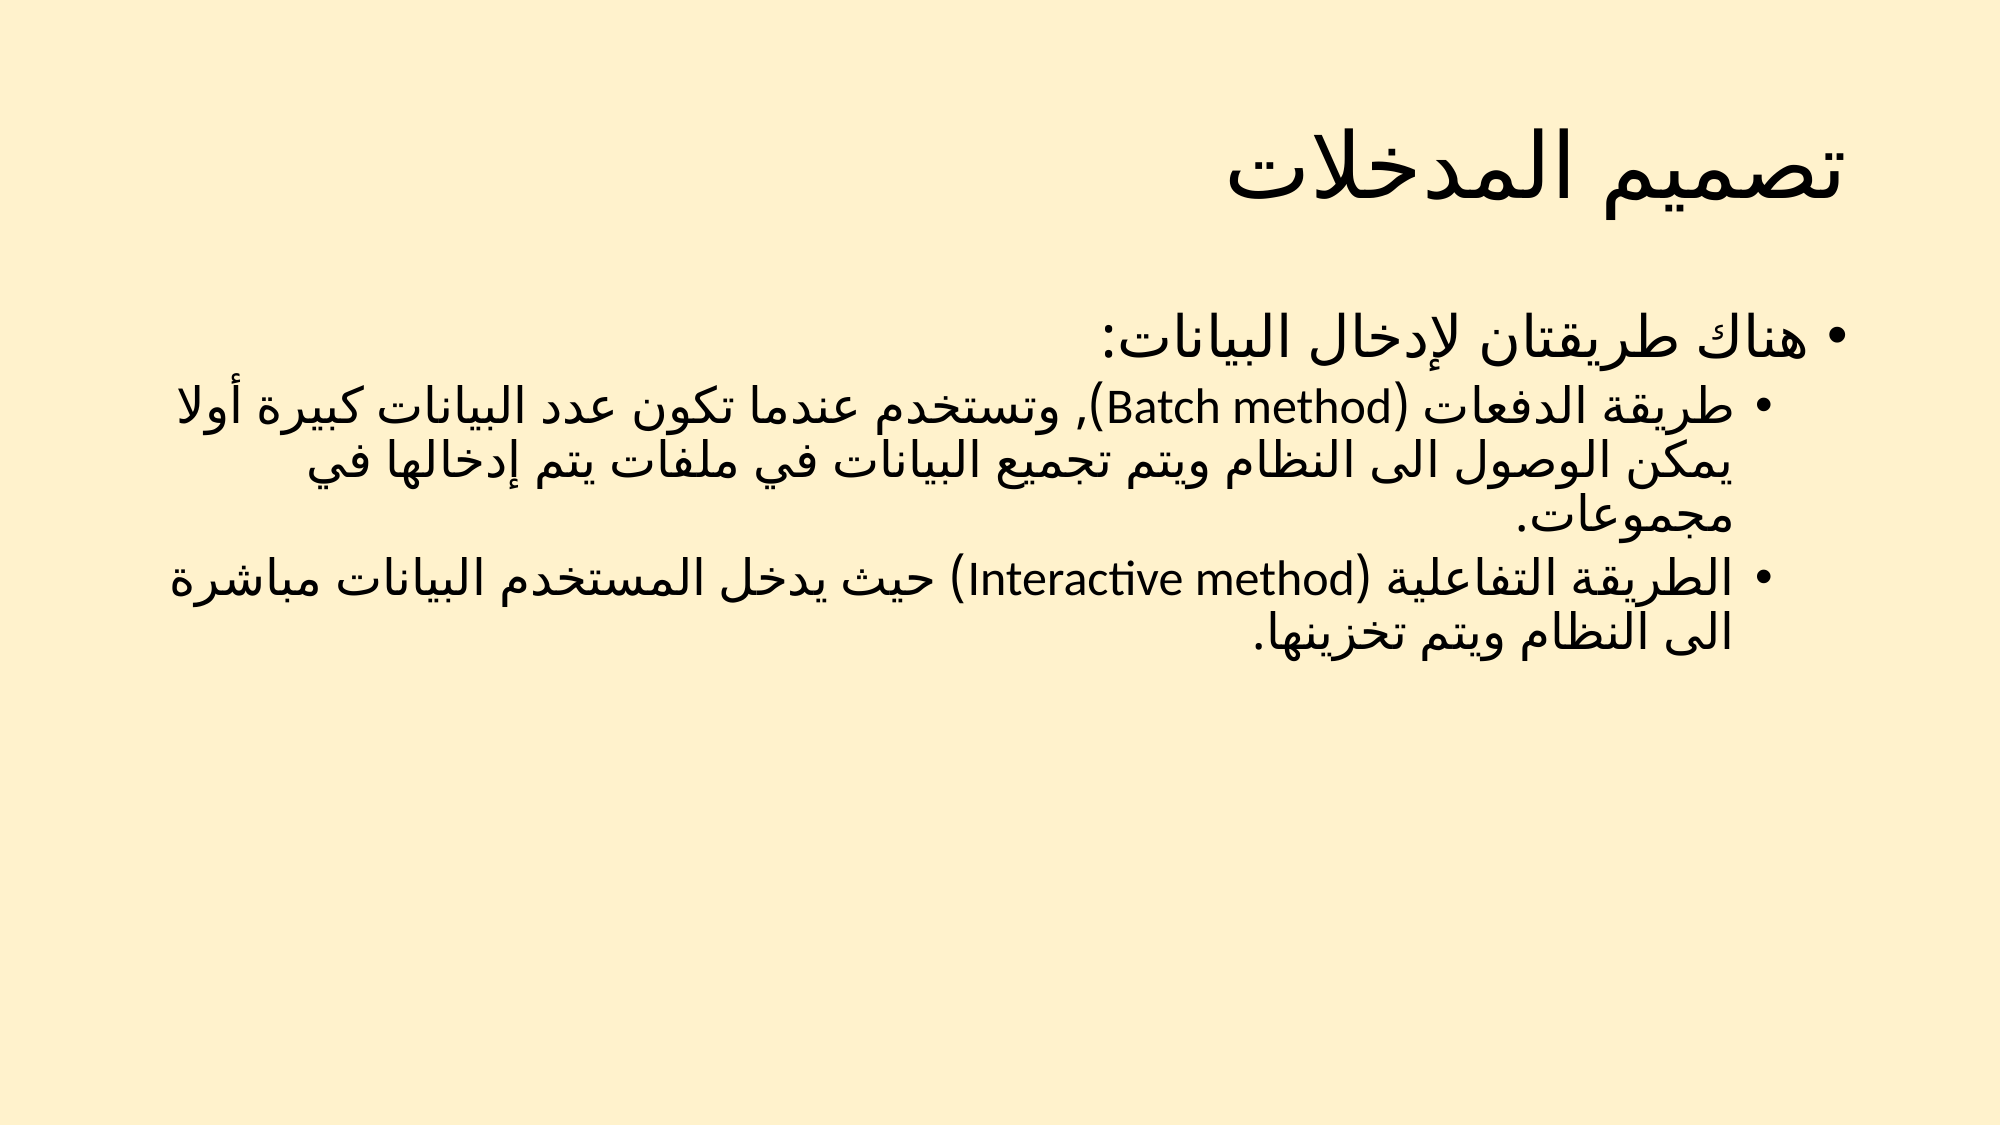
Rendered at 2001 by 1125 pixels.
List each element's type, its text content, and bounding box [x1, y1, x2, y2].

title تصميم المدخلات [137, 59, 1863, 278]
list هناك طريقتان لإدخال البيانات: طريقة الدفعات (Batch method), وتستخدم عندما تكون عدد البيانات كبيرة أولا يمكن الوصول الى النظام ويتم تجميع البيانات في ملفات يتم إدخالها في مجموعات. الطريقة التفاعلية (Interactive method) حيث يدخل المستخدم البيانات مباشرة الى النظام ويتم تخزينها. [137, 299, 1863, 1014]
